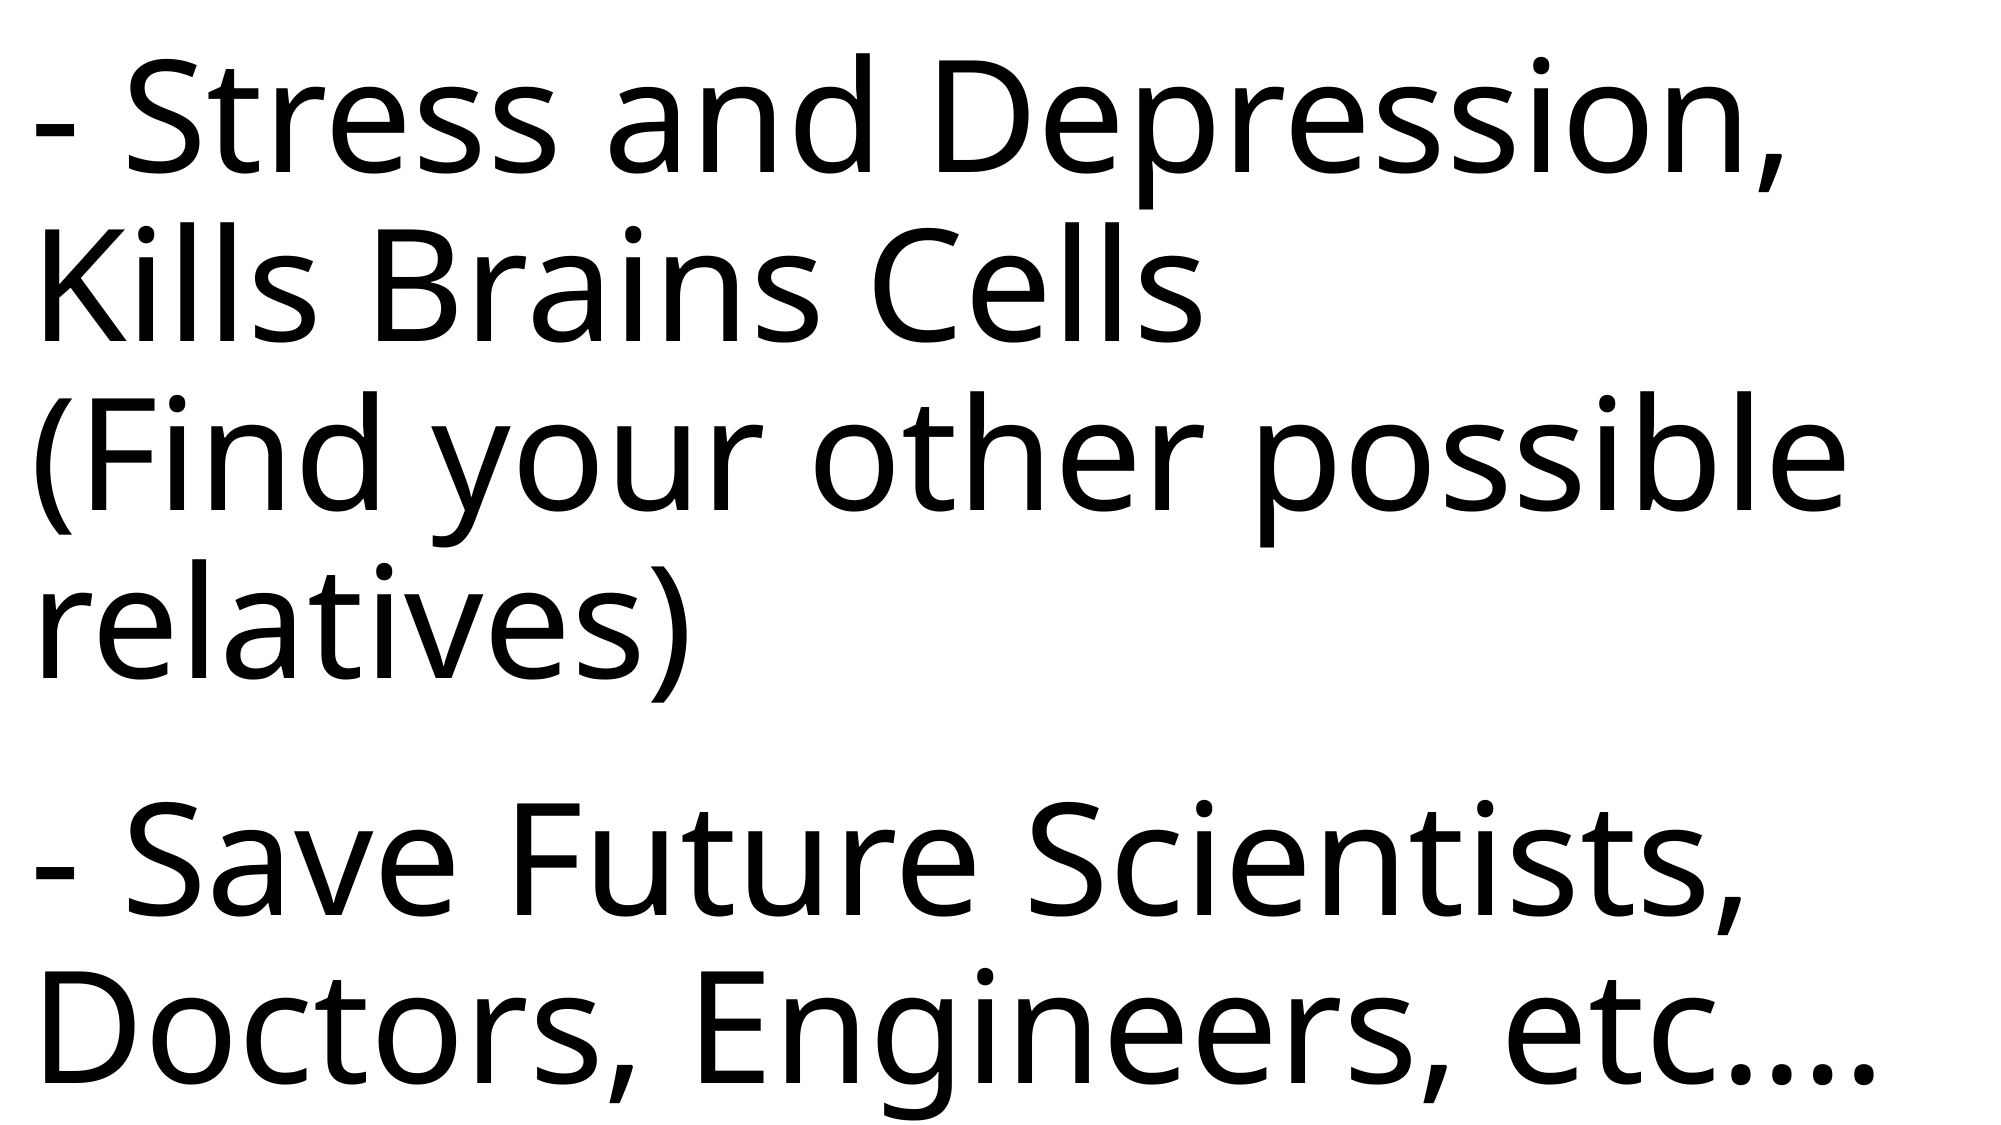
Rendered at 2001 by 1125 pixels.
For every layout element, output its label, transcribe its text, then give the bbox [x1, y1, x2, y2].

text_box - Stress and Depression, Kills Brains Cells (Find your other possible relatives) - Save Future Scientists, Doctors, Engineers, etc…. [15, 0, 1985, 1125]
